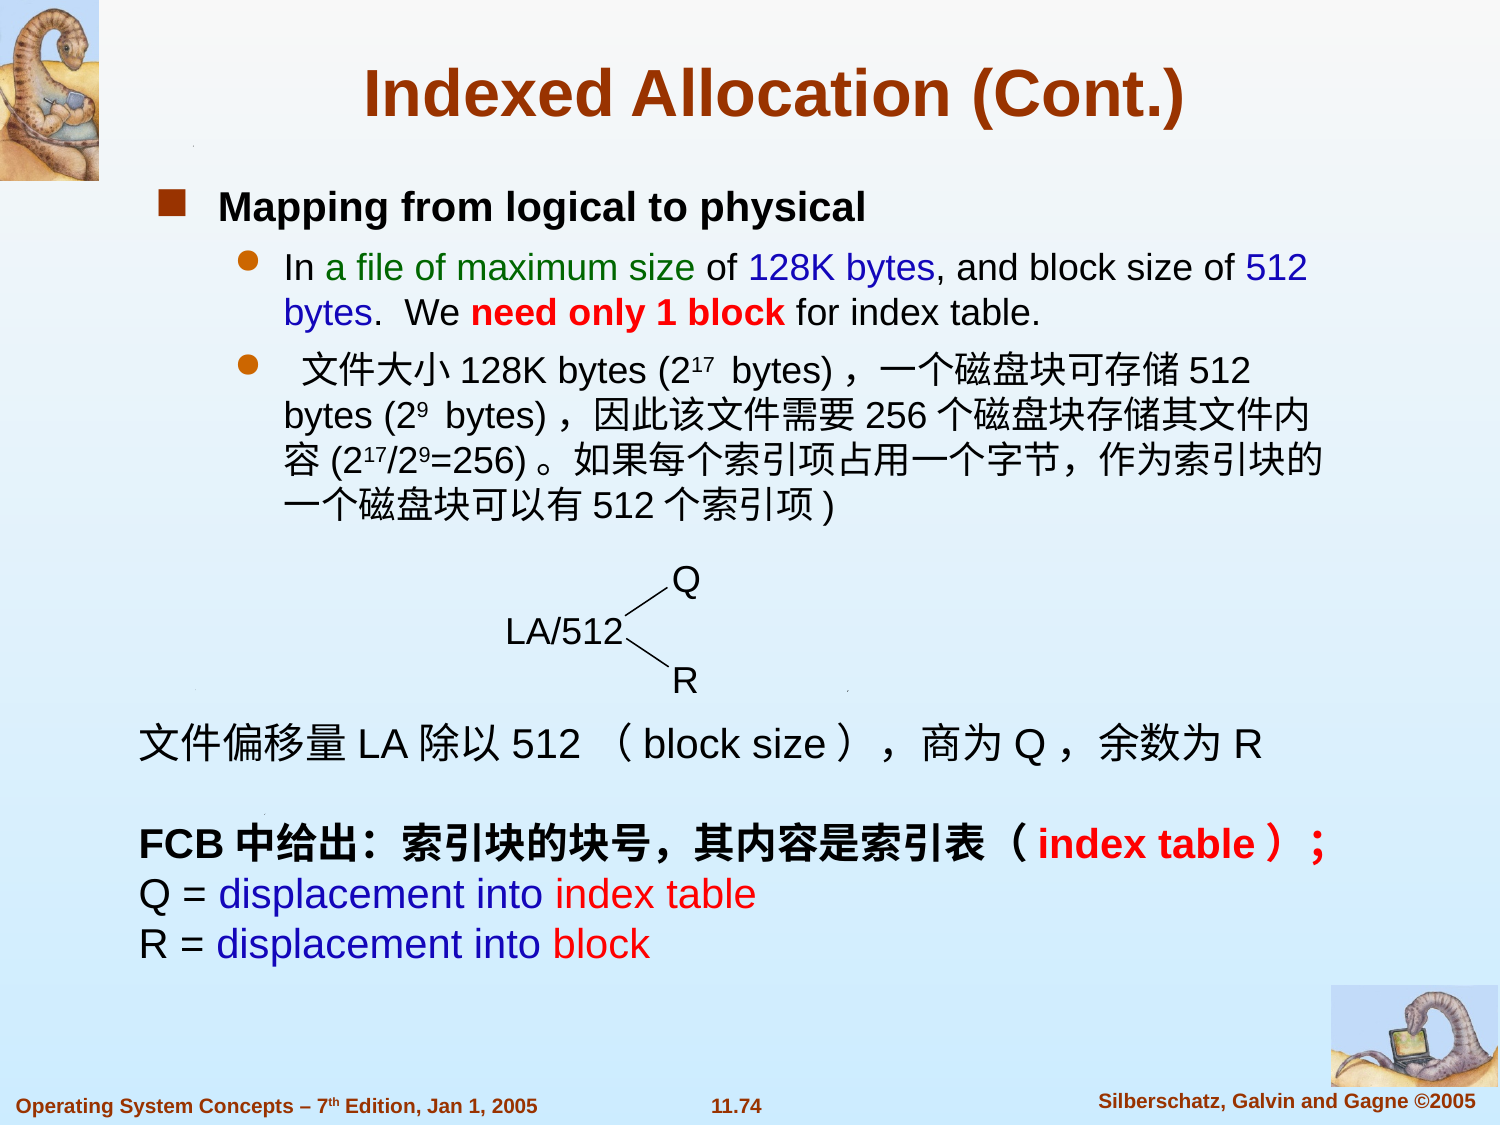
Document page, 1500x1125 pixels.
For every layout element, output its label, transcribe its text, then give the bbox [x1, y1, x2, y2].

text_box 文件偏移量LA除以512（block size），商为Q，余数为R FCB中给出：索引块的块号，其内容是索引表（index table）； Q = displacement into index table R = displacement into block [123, 709, 1438, 1020]
text_box LA/512 [490, 599, 639, 660]
title Indexed Allocation (Cont.) [112, 37, 1438, 138]
picture [1331, 985, 1498, 1087]
list Mapping from logical to physical In a file of maximum size of 128K bytes, and block size of 512 bytes. We need only 1 block for index table. 文件大小128K bytes (217 bytes)，一个磁盘块可存储512 bytes (29 bytes)，因此该文件需要256个磁盘块存储其文件内容(217/29=256)。如果每个索引项占用一个字节，作为索引块的一个磁盘块可以有512个索引项) [146, 172, 1351, 569]
picture [0, 0, 99, 181]
text_box R [656, 649, 714, 709]
text_box Q [656, 548, 716, 608]
